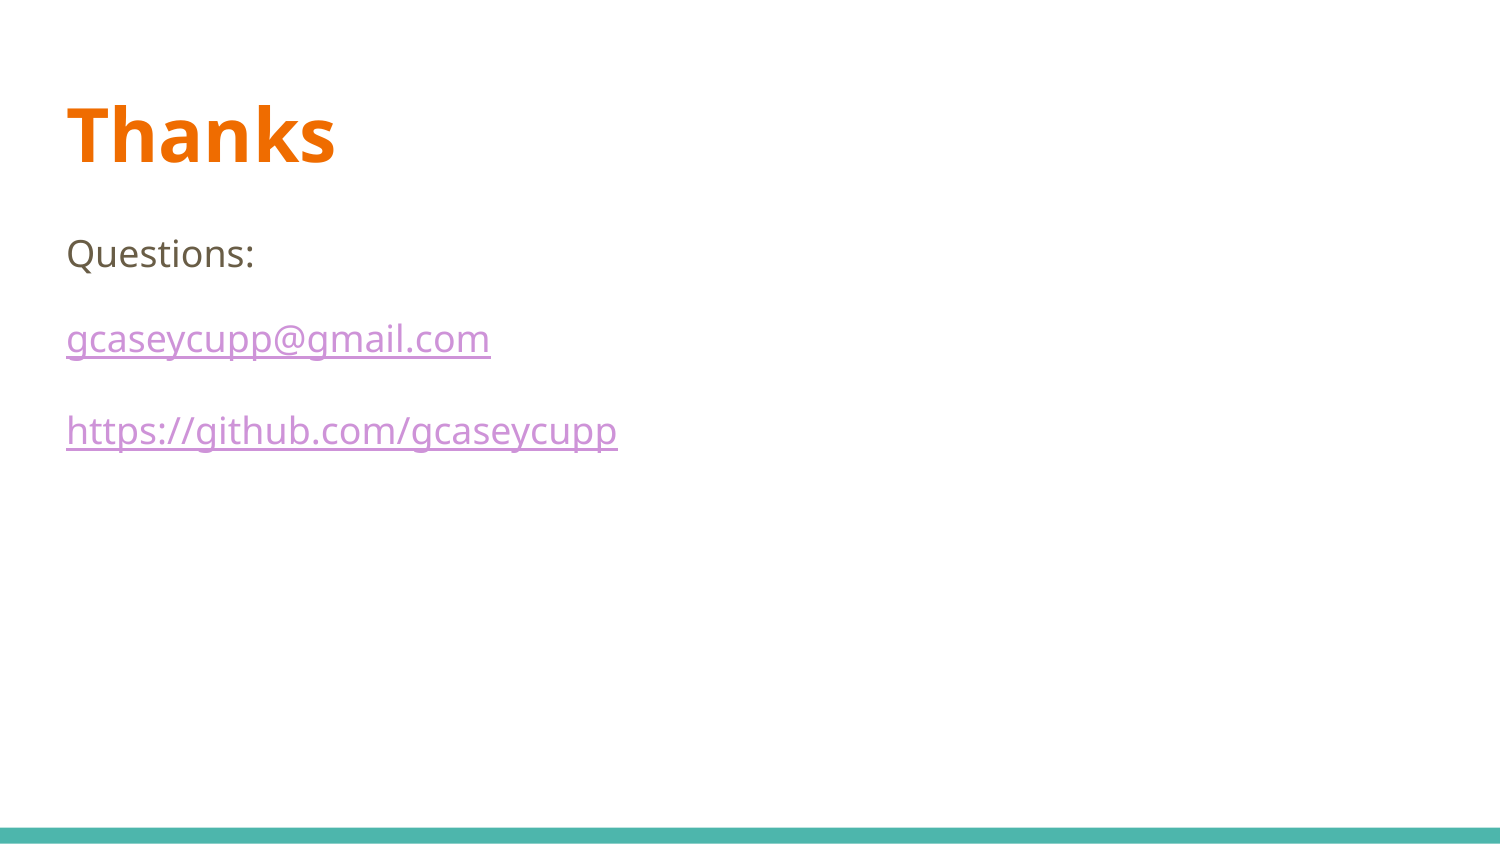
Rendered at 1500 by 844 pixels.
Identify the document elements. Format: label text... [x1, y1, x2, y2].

title Thanks [51, 72, 1449, 189]
list Questions: gcaseycupp@gmail.com https://github.com/gcaseycupp [51, 207, 1449, 750]
